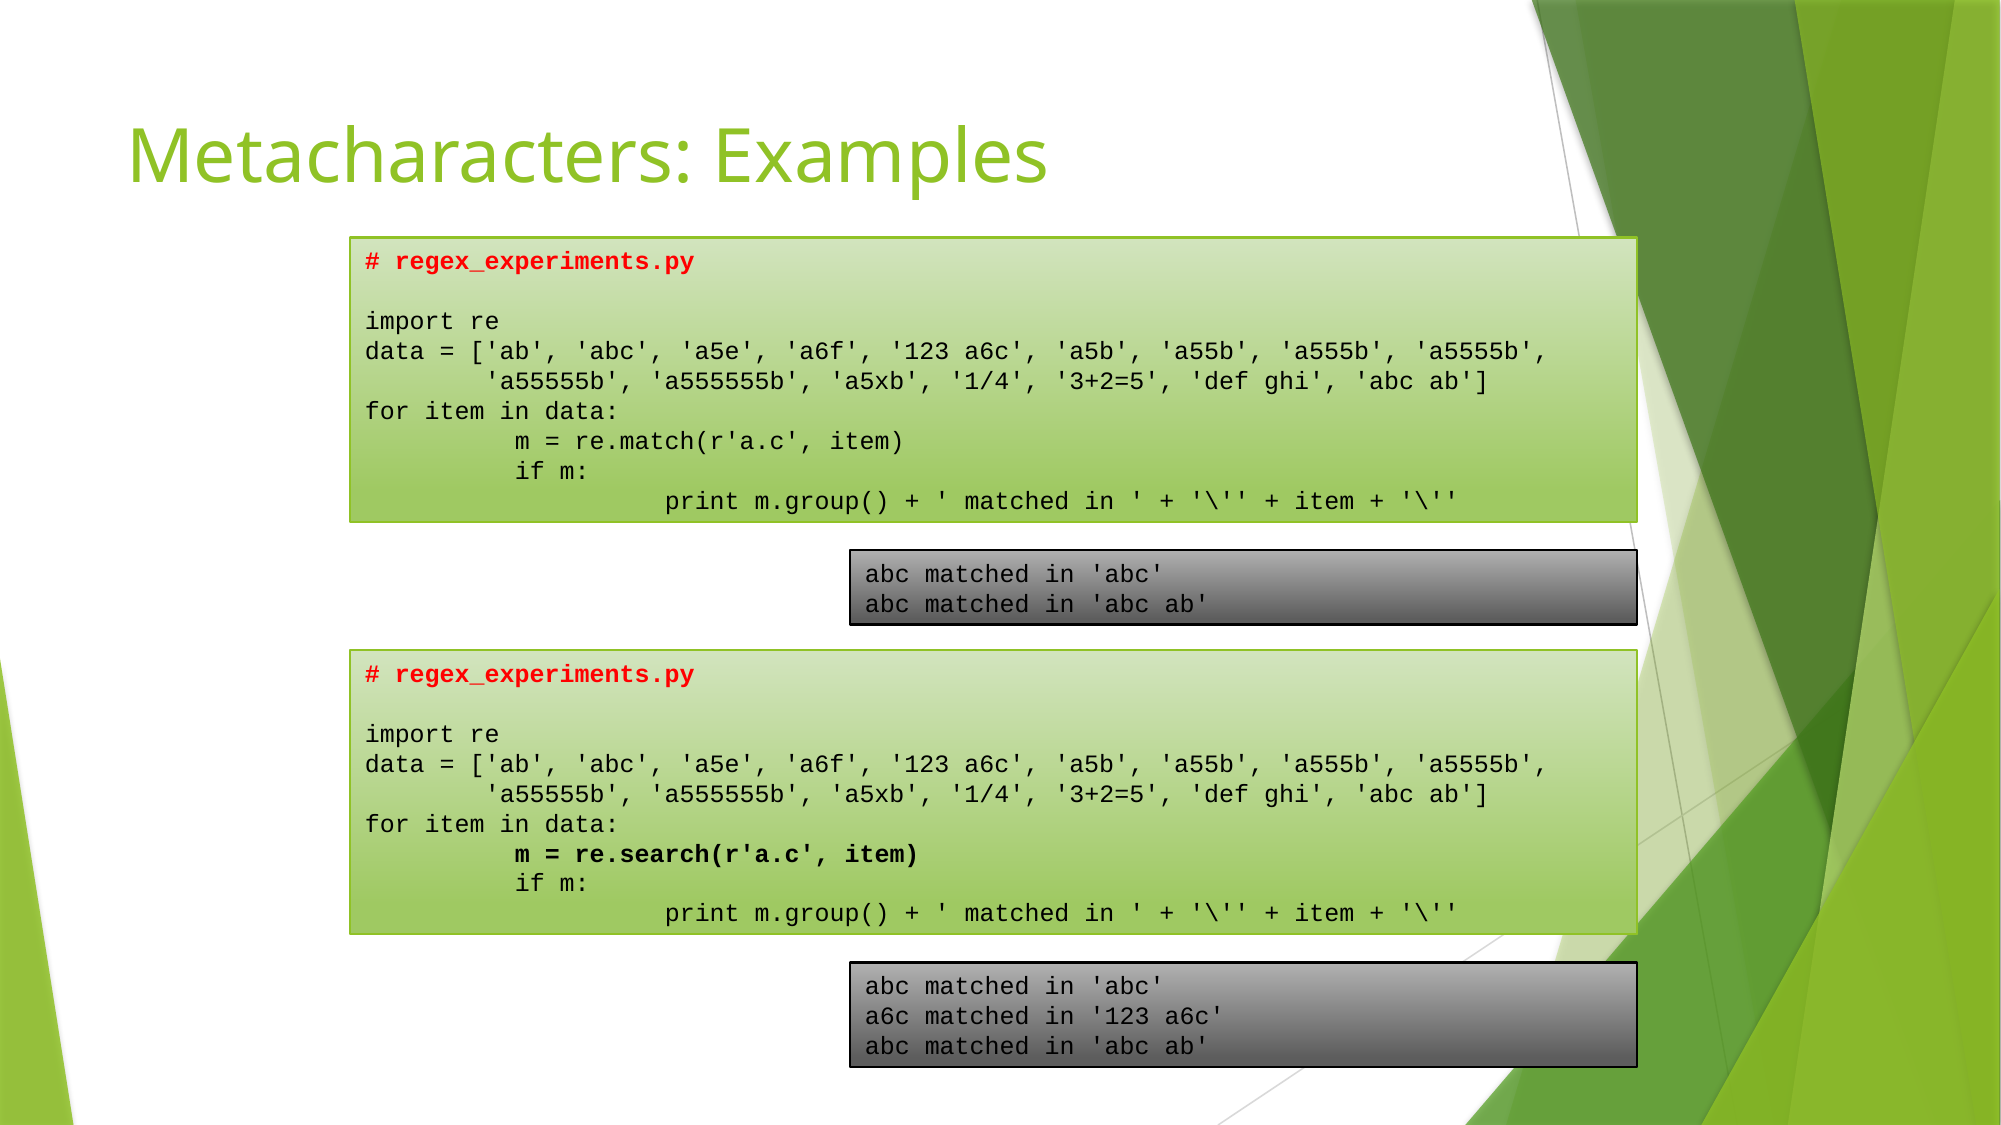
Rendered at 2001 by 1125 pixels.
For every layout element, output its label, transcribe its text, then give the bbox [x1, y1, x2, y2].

text_box # regex_experiments.py import re data = ['ab', 'abc', 'a5e', 'a6f', '123 a6c', 'a5b', 'a55b', 'a555b', 'a5555b', 'a55555b', 'a555555b', 'a5xb', '1/4', '3+2=5', 'def ghi', 'abc ab'] for item in data: m = re.search(r'a.c', item) if m: print m.group() + ' matched in ' + '\'' + item + '\'' [349, 649, 1638, 935]
text_box abc matched in 'abc' a6c matched in '123 a6c' abc matched in 'abc ab' [849, 961, 1638, 1068]
title Metacharacters: Examples [111, 99, 1522, 317]
text_box # regex_experiments.py import re data = ['ab', 'abc', 'a5e', 'a6f', '123 a6c', 'a5b', 'a55b', 'a555b', 'a5555b', 'a55555b', 'a555555b', 'a5xb', '1/4', '3+2=5', 'def ghi', 'abc ab'] for item in data: m = re.match(r'a.c', item) if m: print m.group() + ' matched in ' + '\'' + item + '\'' [349, 236, 1638, 523]
text_box abc matched in 'abc' abc matched in 'abc ab' [849, 549, 1638, 626]
